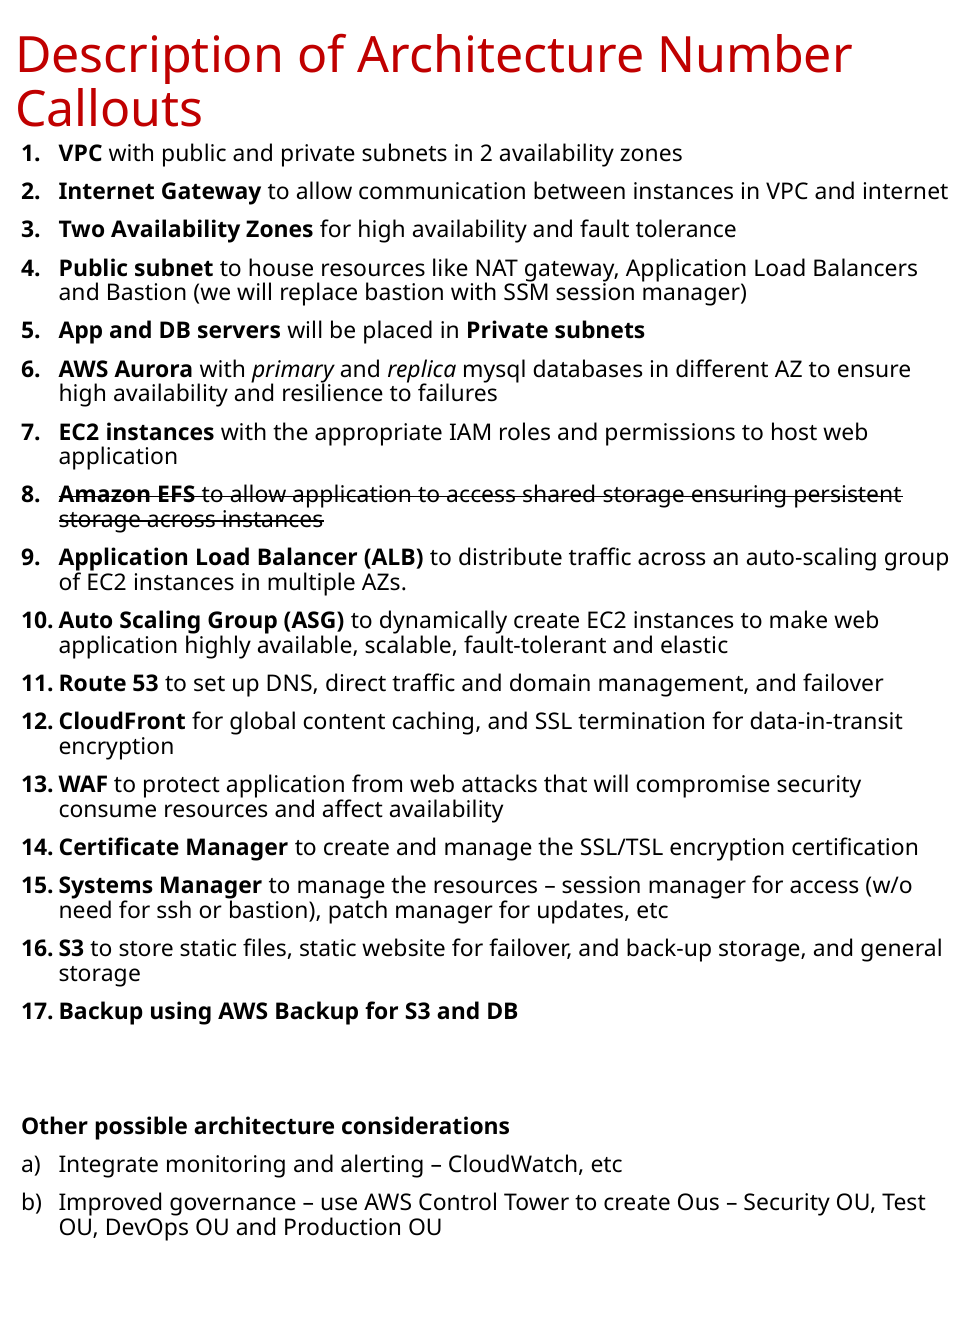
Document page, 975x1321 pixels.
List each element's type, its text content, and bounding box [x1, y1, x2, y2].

list VPC with public and private subnets in 2 availability zones Internet Gateway to allow communication between instances in VPC and internet Two Availability Zones for high availability and fault tolerance Public subnet to house resources like NAT gateway, Application Load Balancers and Bastion (we will replace bastion with SSM session manager) App and DB servers will be placed in Private subnets AWS Aurora with primary and replica mysql databases in different AZ to ensure high availability and resilience to failures EC2 instances with the appropriate IAM roles and permissions to host web application Amazon EFS to allow application to access shared storage ensuring persistent storage across instances Application Load Balancer (ALB) to distribute traffic across an auto-scaling group of EC2 instances in multiple AZs. Auto Scaling Group (ASG) to dynamically create EC2 instances to make web application highly available, scalable, fault-tolerant and elastic Route 53 to set up DNS, direct traffic and domain management, and failover CloudFront for global content caching, and SSL termination for data-in-transit encryption WAF to protect application from web attacks that will compromise security consume resources and affect availability Certificate Manager to create and manage the SSL/TSL encryption certification Systems Manager to manage the resources – session manager for access (w/o need for ssh or bastion), patch manager for updates, etc S3 to store static files, static website for failover, and back-up storage, and general storage Backup using AWS Backup for S3 and DB Other possible architecture considerations Integrate monitoring and alerting – CloudWatch, etc Improved governance – use AWS Control Tower to create Ous – Security OU, Test OU, DevOps OU and Production OU [5, 134, 967, 1296]
title Description of Architecture Number Callouts [0, 33, 975, 135]
